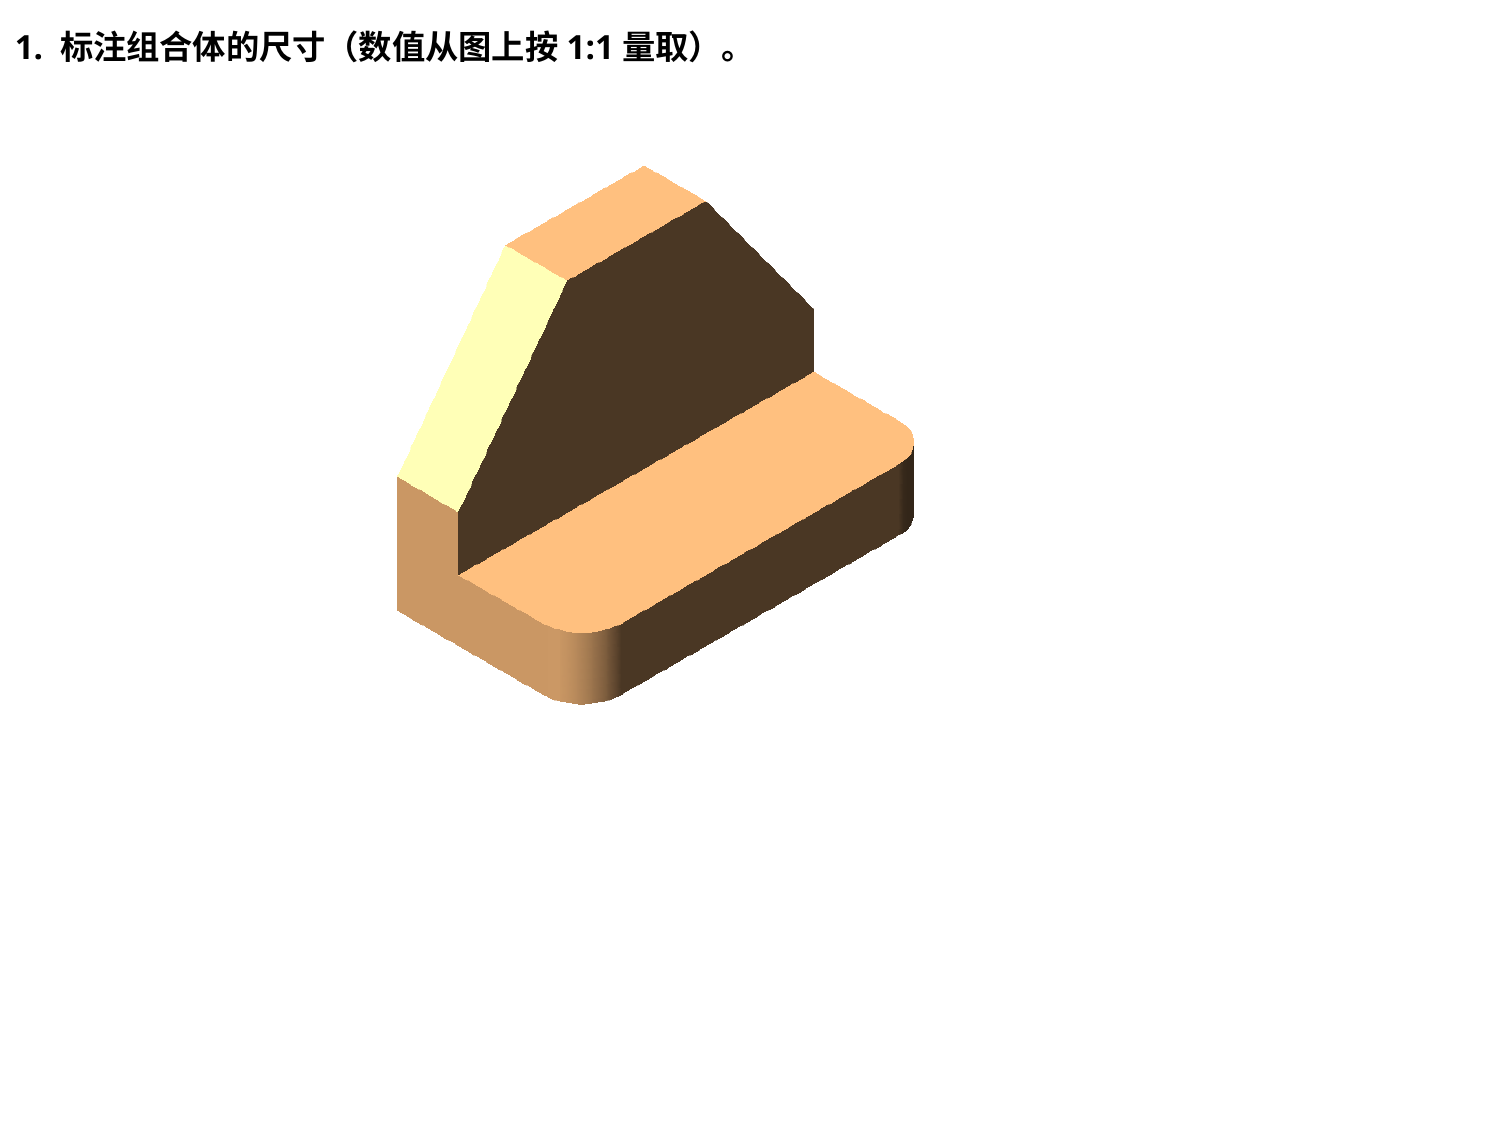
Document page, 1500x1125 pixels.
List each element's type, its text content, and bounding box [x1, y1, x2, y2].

text_box 1. 标注组合体的尺寸（数值从图上按1:1量取）。 [0, 18, 1500, 74]
picture [380, 157, 927, 717]
